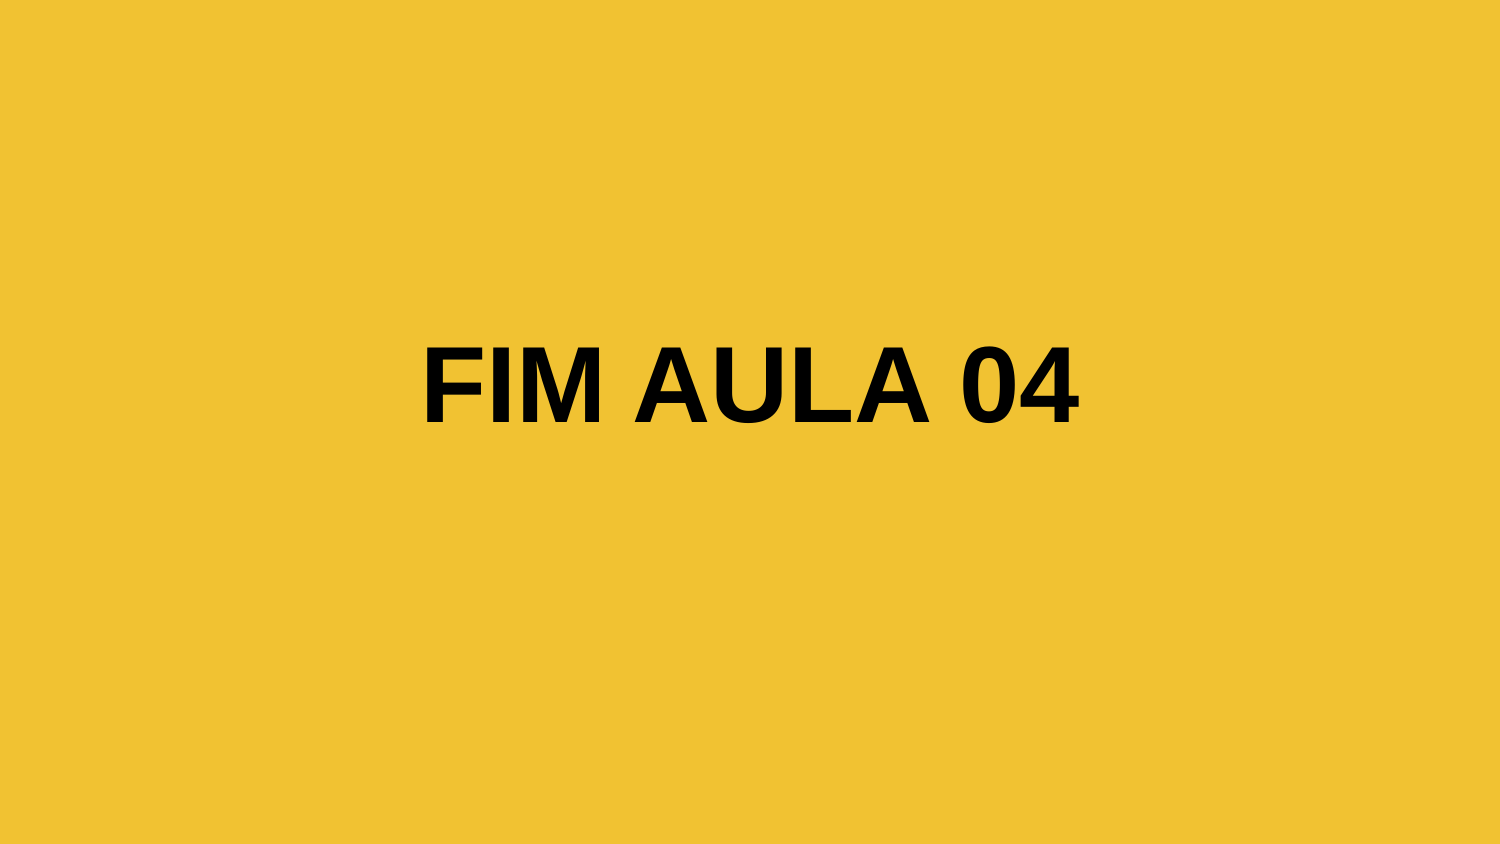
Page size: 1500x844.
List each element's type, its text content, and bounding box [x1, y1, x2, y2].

title FIM AULA 04 [51, 122, 1449, 459]
